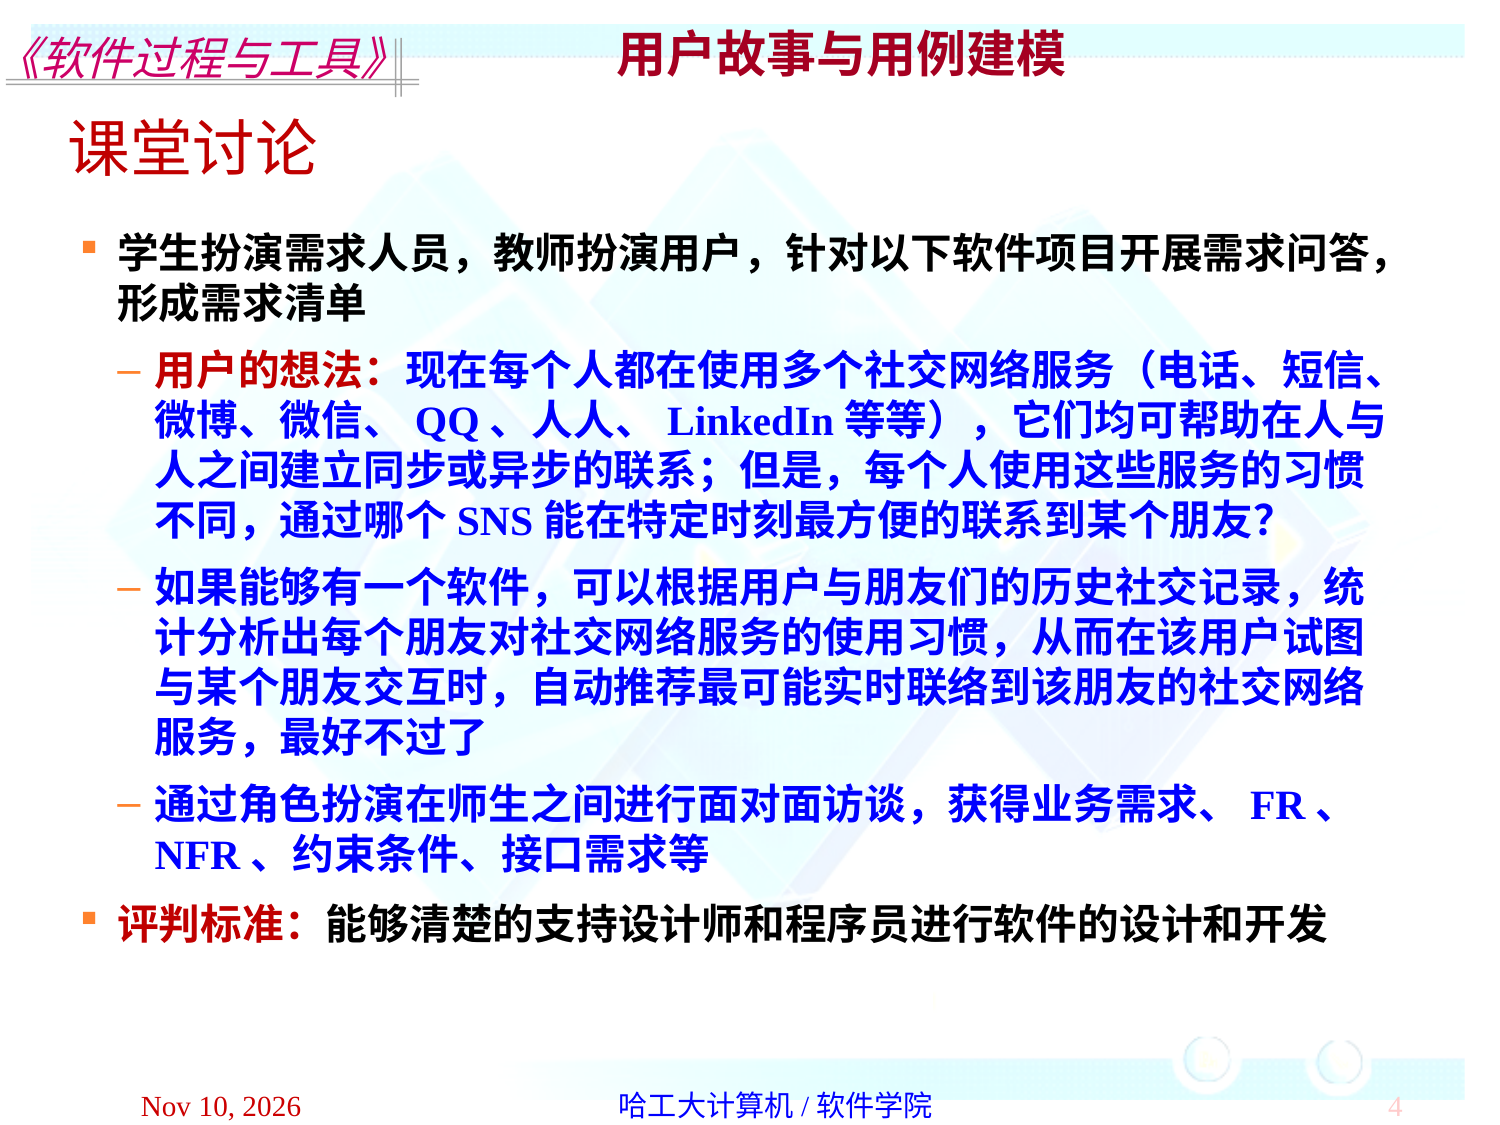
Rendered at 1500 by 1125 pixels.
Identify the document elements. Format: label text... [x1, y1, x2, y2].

text_box 用户故事与用例建模 [389, 15, 1294, 90]
text_box 学生扮演需求人员，教师扮演用户，针对以下软件项目开展需求问答，形成需求清单 用户的想法：现在每个人都在使用多个社交网络服务（电话、短信、微博、微信、QQ、人人、LinkedIn等等），它们均可帮助在人与人之间建立同步或异步的联系；但是，每个人使用这些服务的习惯不同，通过哪个SNS能在特定时刻最方便的联系到某个朋友？ 如果能够有一个软件，可以根据用户与朋友们的历史社交记录，统计分析出每个朋友对社交网络服务的使用习惯，从而在该用户试图与某个朋友交互时，自动推荐最可能实时联络到该朋友的社交网络服务，最好不过了 通过角色扮演在师生之间进行面对面访谈，获得业务需求、FR、NFR、约束条件、接口需求等 评判标准：能够清楚的支持设计师和程序员进行软件的设计和开发 [64, 219, 1412, 1059]
text_box 课堂讨论 [53, 101, 1447, 209]
